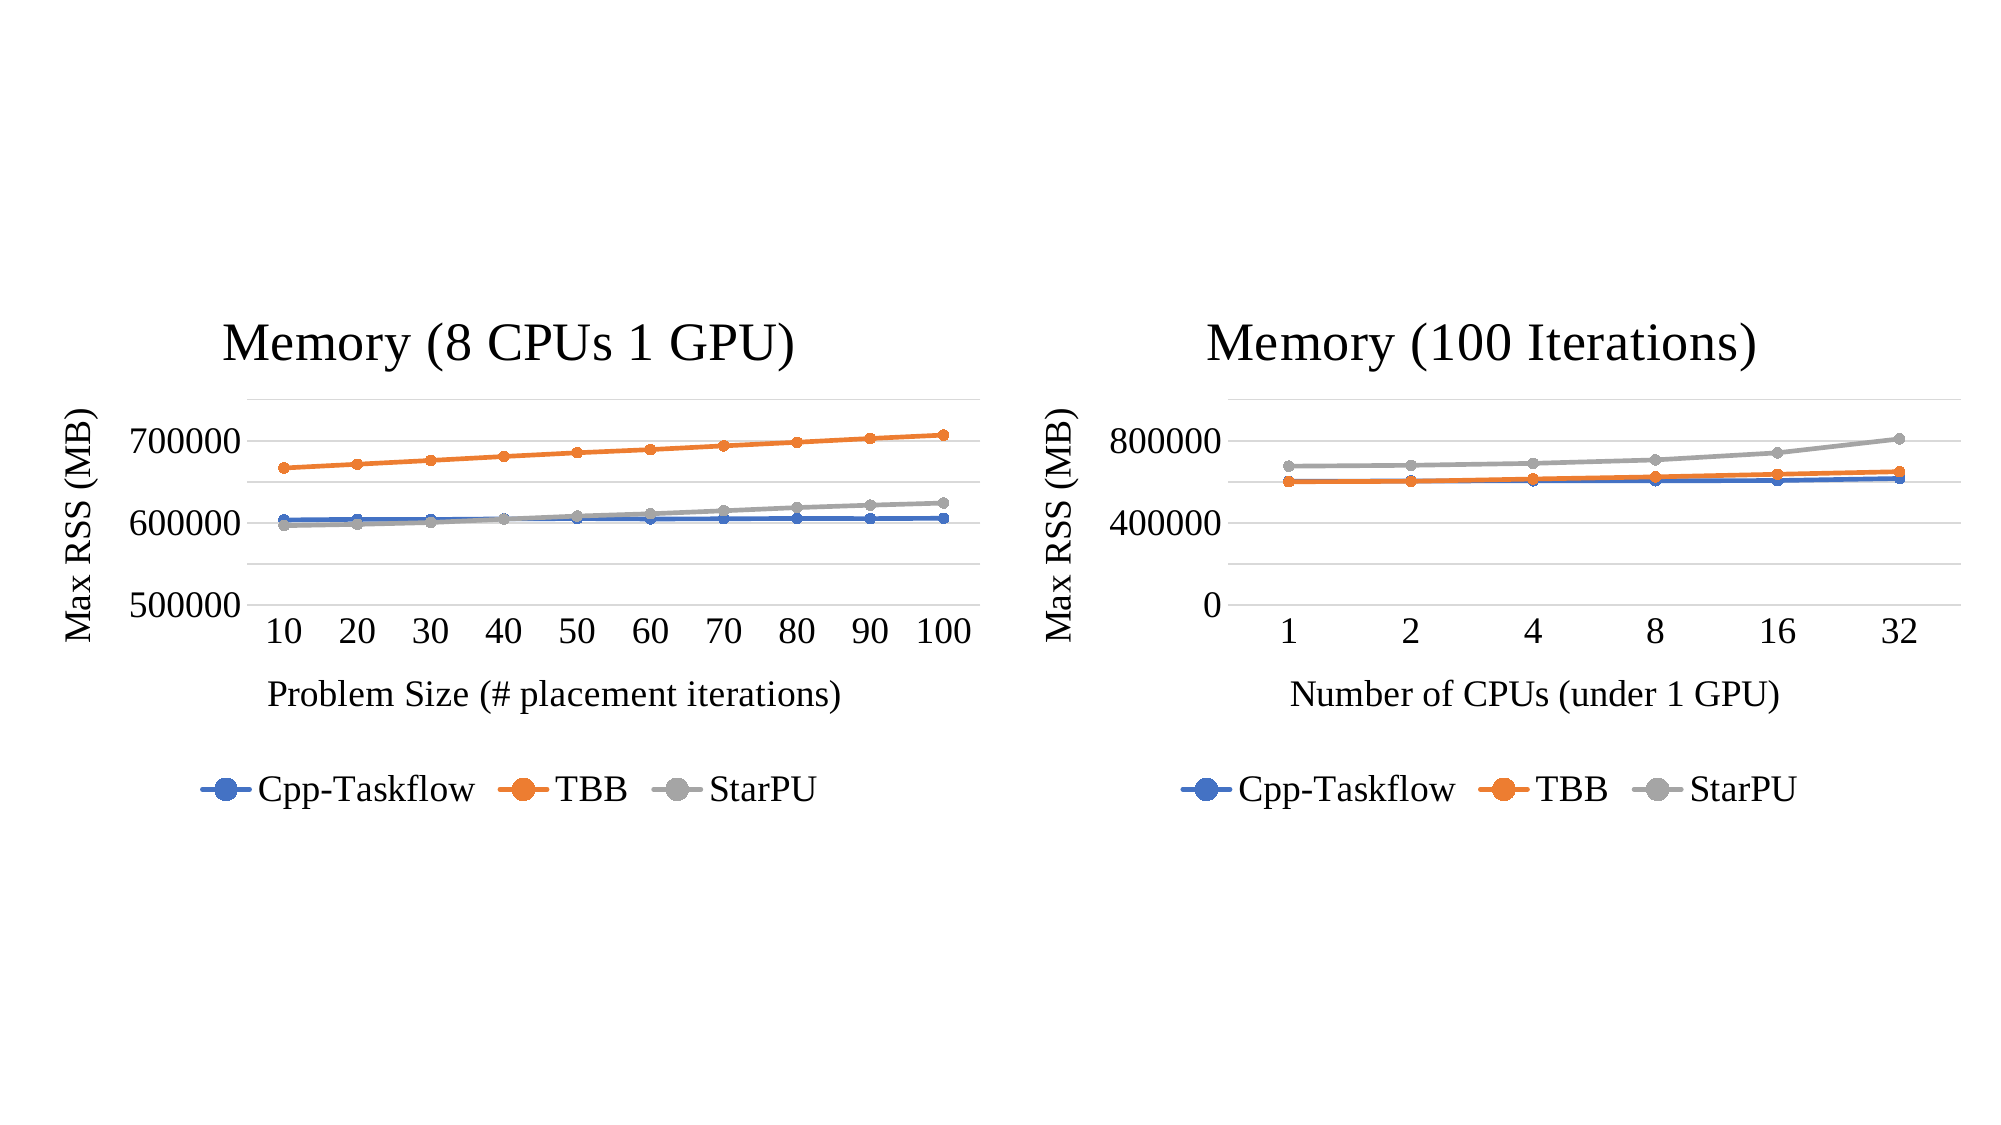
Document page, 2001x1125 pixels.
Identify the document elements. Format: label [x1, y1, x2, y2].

chart [19, 276, 1981, 818]
